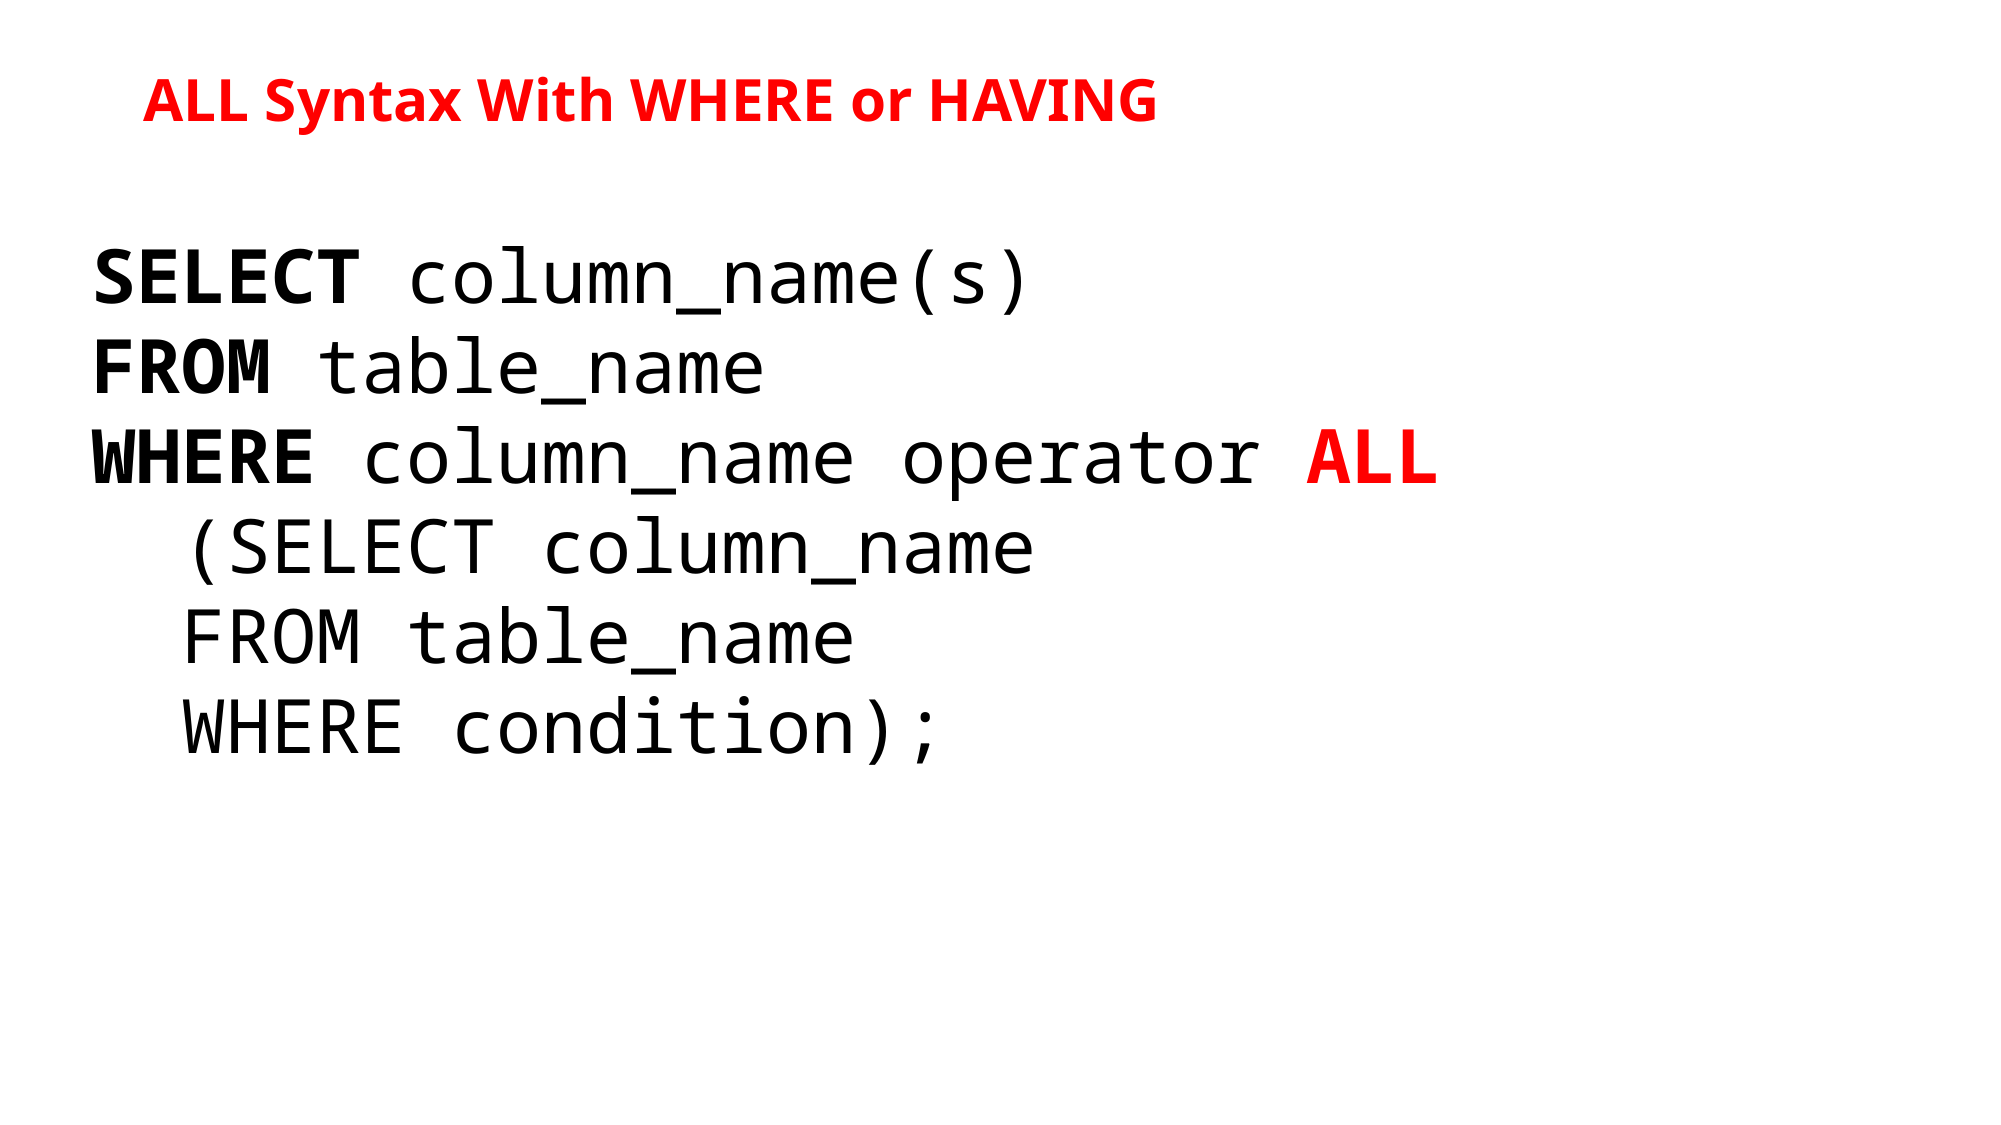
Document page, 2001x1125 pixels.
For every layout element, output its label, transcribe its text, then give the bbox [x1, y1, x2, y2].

text_box ALL Syntax With WHERE or HAVING [128, 55, 1381, 141]
text_box SELECT column_name(s) FROM table_name WHERE column_name operator ALL (SELECT column_name FROM table_name WHERE condition); [76, 221, 1947, 983]
